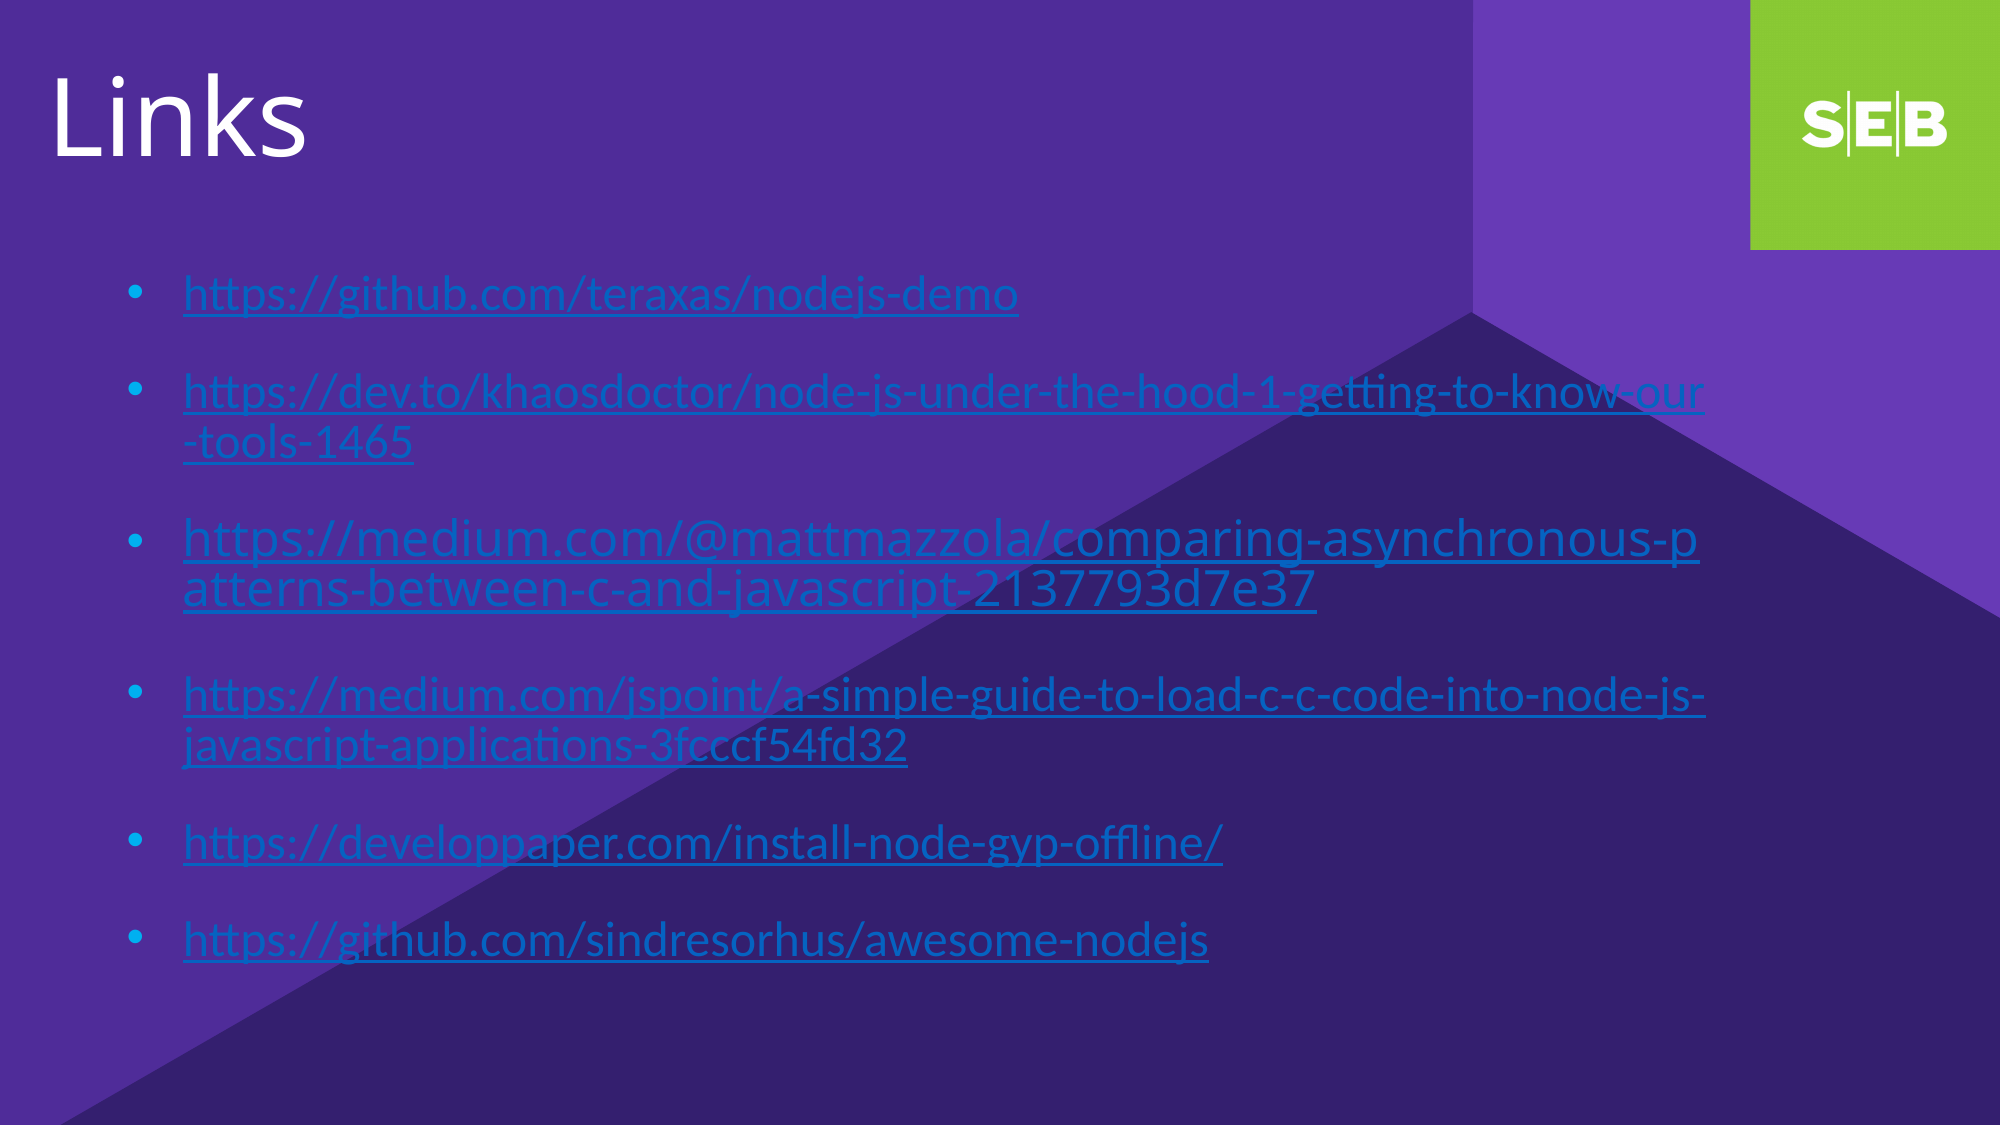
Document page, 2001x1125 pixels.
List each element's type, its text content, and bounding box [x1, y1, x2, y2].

text_box Links [32, 62, 1723, 188]
text_box [1750, 0, 2000, 250]
text_box https://github.com/teraxas/nodejs-demo https://dev.to/khaosdoctor/node-js-under-the-hood-1-getting-to-know-our-tools-1465 https://medium.com/@mattmazzola/comparing-asynchronous-patterns-between-c-and-javascript-2137793d7e37 https://medium.com/jspoint/a-simple-guide-to-load-c-c-code-into-node-js-javascript-applications-3fcccf54fd32 https://developpaper.com/install-node-gyp-offline/ https://github.com/sindresorhus/awesome-nodejs [111, 253, 1723, 884]
